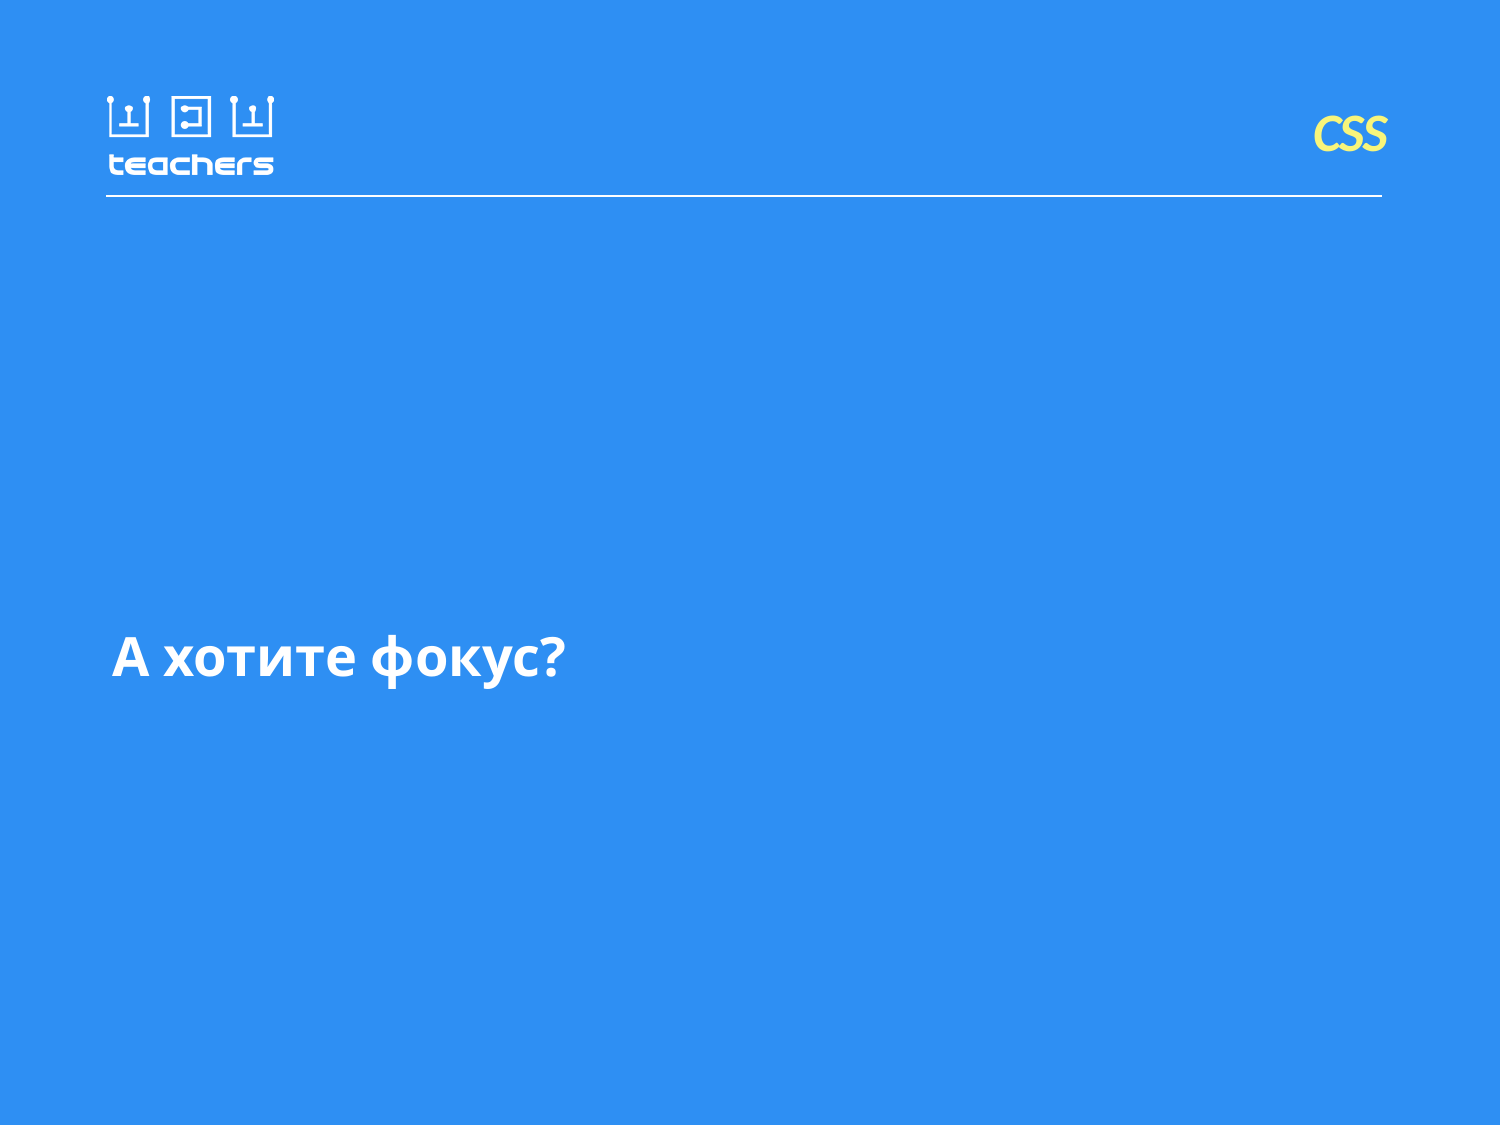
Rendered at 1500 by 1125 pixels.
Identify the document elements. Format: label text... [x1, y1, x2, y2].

text_box А хотите фокус? [100, 610, 1400, 700]
list CSS [100, 81, 1388, 188]
picture [100, 86, 279, 182]
